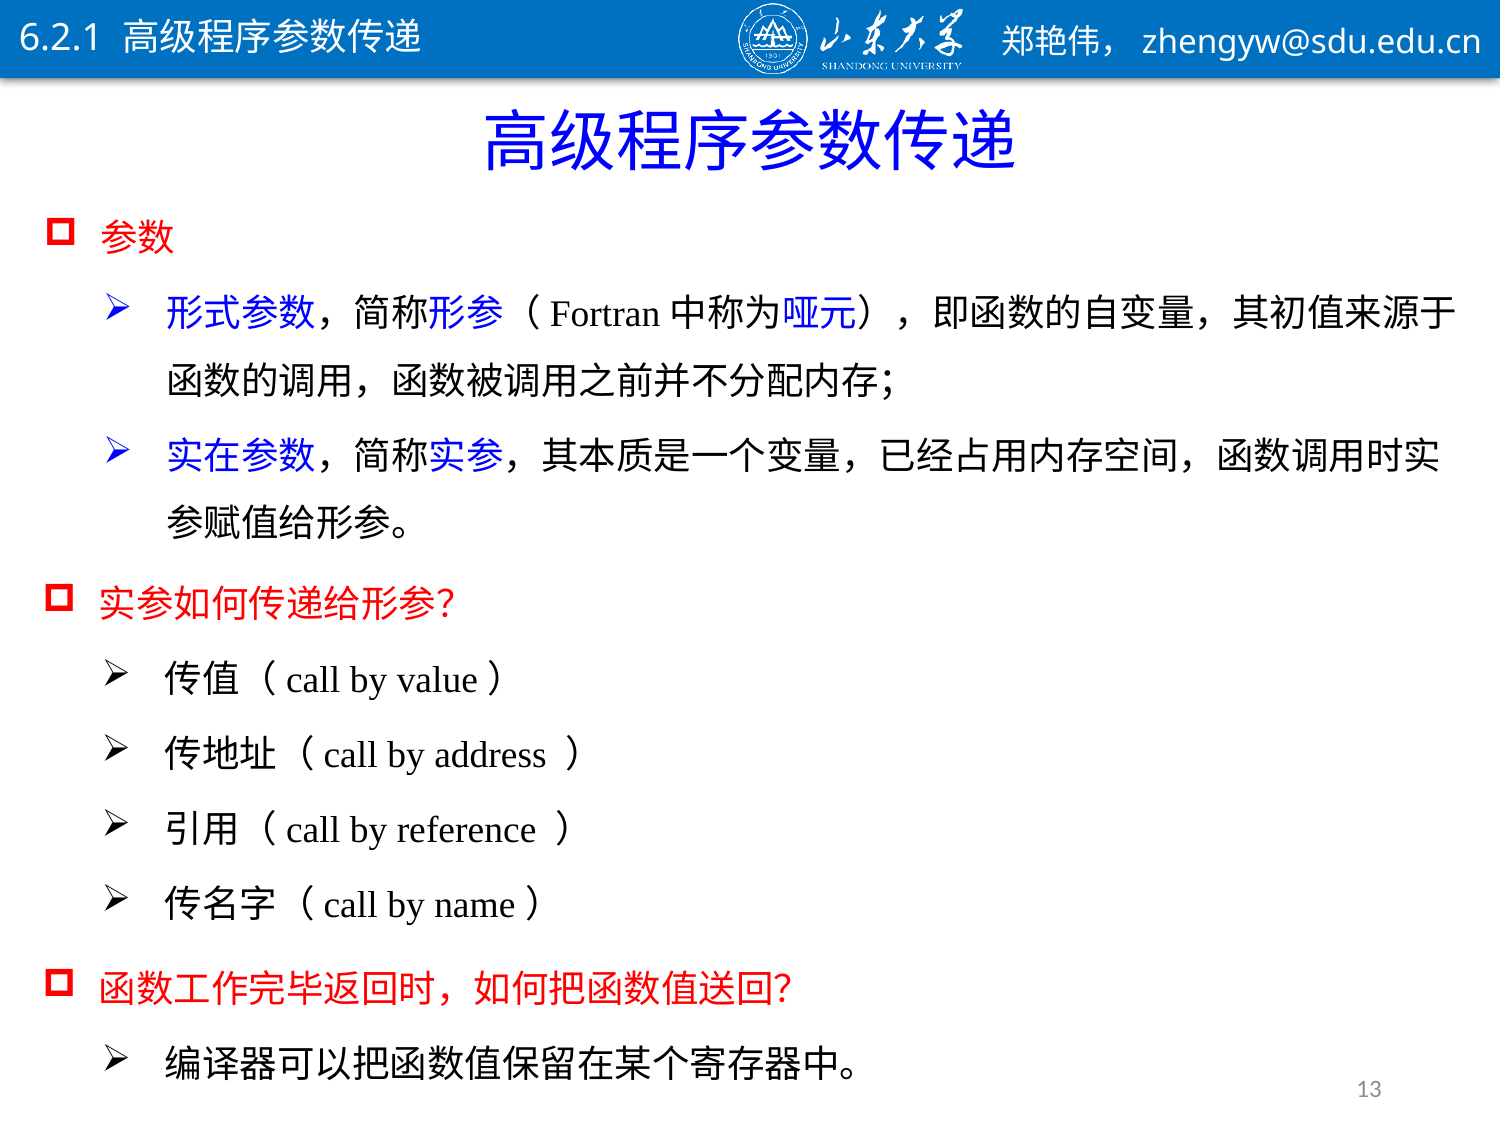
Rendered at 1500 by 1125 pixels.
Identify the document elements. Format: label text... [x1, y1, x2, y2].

text_box 函数工作完毕返回时，如何把函数值送回？ 编译器可以把函数值保留在某个寄存器中。 [27, 934, 1481, 1092]
slide_number 13 [1059, 1092, 1397, 1118]
text_box 实参如何传递给形参？ 传值（call by value） 传地址（call by address ） 引用（call by reference ） 传名字（call by name） [27, 550, 1481, 933]
text_box 高级程序参数传递 [0, 91, 1500, 187]
text_box 6.2.1 高级程序参数传递 [4, 5, 437, 66]
picture [738, 3, 963, 74]
text_box 参数 形式参数，简称形参（Fortran中称为哑元），即函数的自变量，其初值来源于函数的调用，函数被调用之前并不分配内存； 实在参数，简称实参，其本质是一个变量，已经占用内存空间，函数调用时实参赋值给形参。 [29, 184, 1483, 552]
